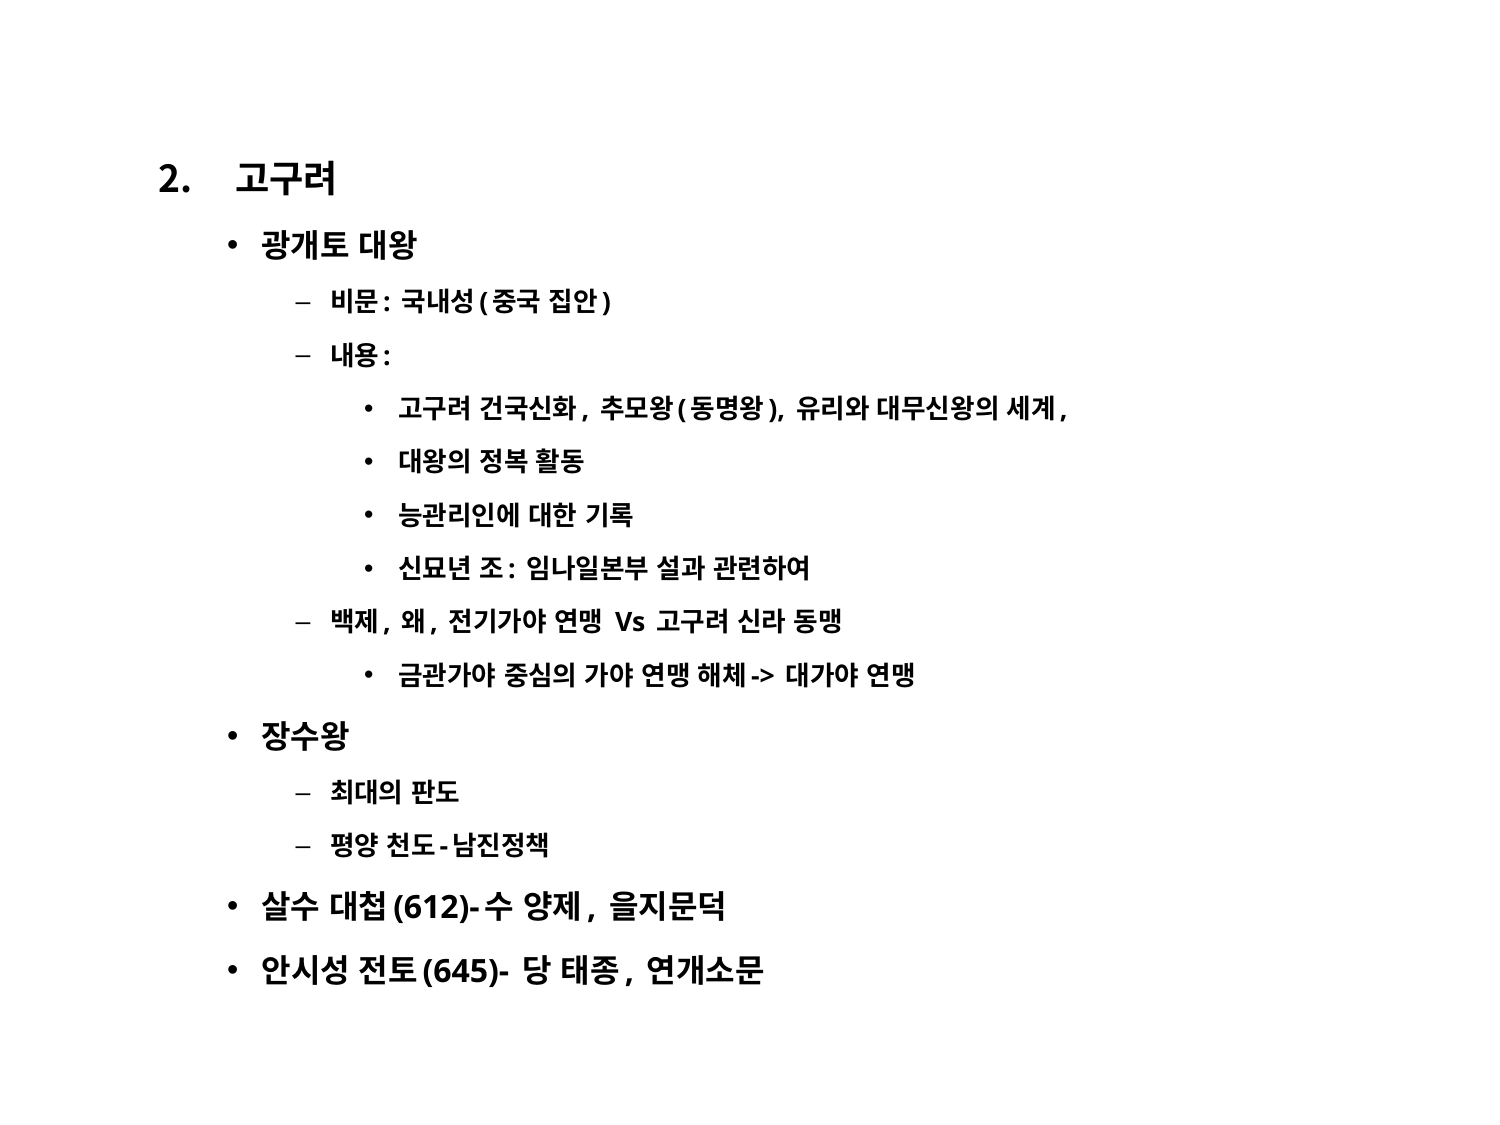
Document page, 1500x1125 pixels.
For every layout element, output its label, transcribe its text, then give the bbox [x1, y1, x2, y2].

list 고구려 광개토 대왕 비문: 국내성(중국 집안) 내용: 고구려 건국신화, 추모왕(동명왕), 유리와 대무신왕의 세계, 대왕의 정복 활동 능관리인에 대한 기록 신묘년 조: 임나일본부 설과 관련하여 백제, 왜, 전기가야 연맹 Vs 고구려 신라 동맹 금관가야 중심의 가야 연맹 해체-> 대가야 연맹 장수왕 최대의 판도 평양 천도-남진정책 살수 대첩(612)-수 양제, 을지문덕 안시성 전토(645)- 당 태종, 연개소문 [75, 125, 1425, 1005]
